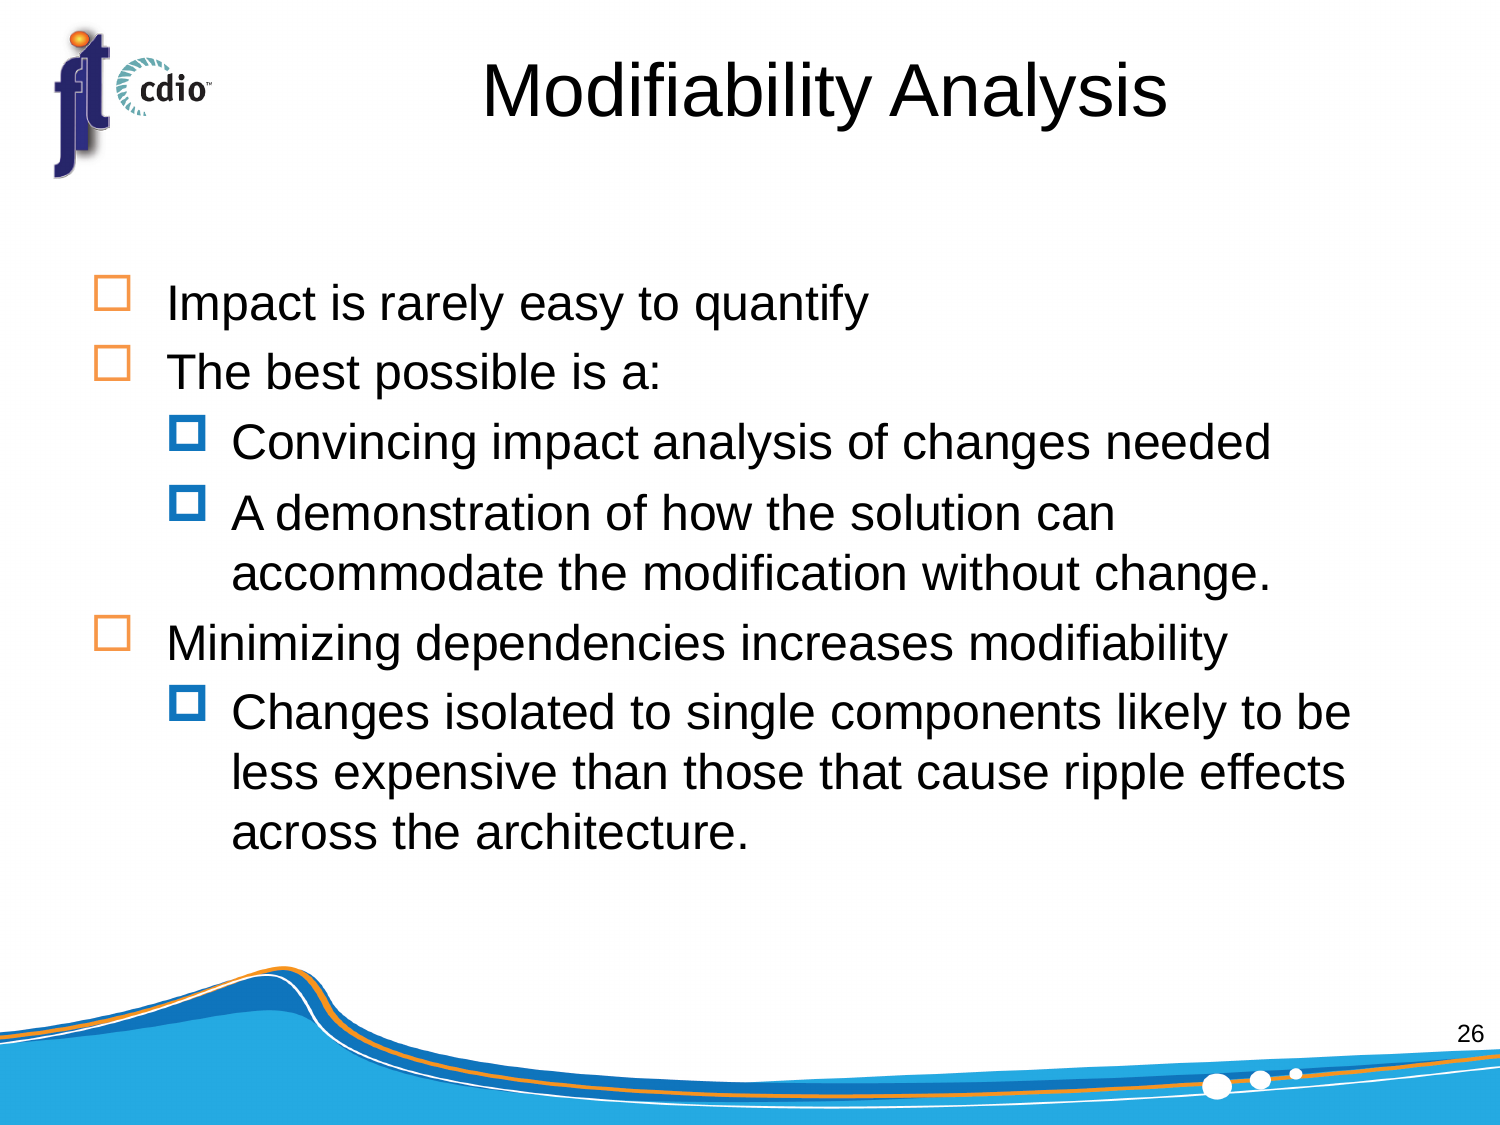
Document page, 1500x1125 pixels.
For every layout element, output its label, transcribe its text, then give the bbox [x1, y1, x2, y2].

picture [0, 0, 1500, 1125]
slide_number 26 [1149, 1002, 1500, 1063]
title Modifiability Analysis [226, 6, 1425, 166]
list Impact is rarely easy to quantify The best possible is a: Convincing impact analysis of changes needed A demonstration of how the solution can accommodate the modification without change. Minimizing dependencies increases modifiability Changes isolated to single components likely to be less expensive than those that cause ripple effects across the architecture. [75, 262, 1425, 1047]
